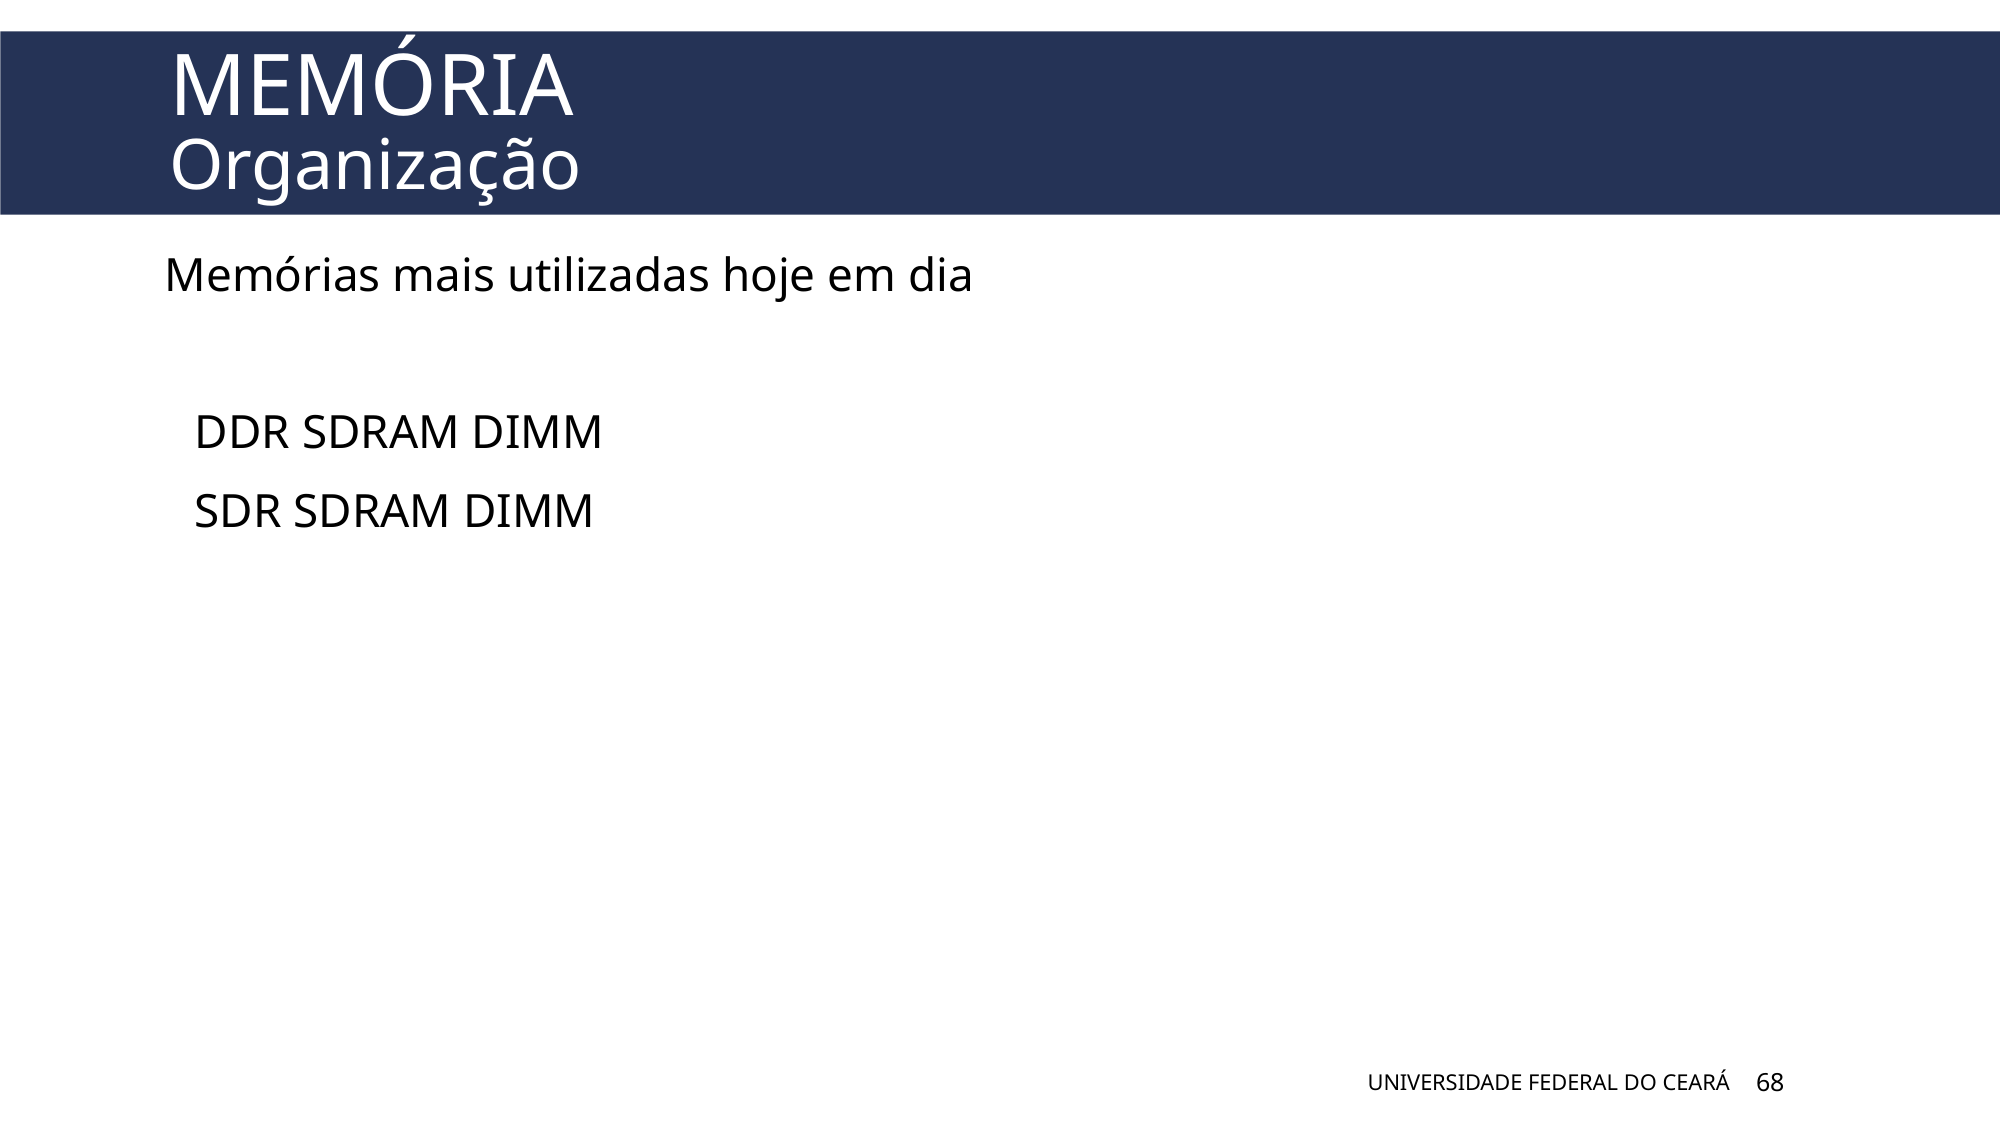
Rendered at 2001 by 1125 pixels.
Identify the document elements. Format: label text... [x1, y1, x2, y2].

footer UNIVERSIDADE FEDERAL DO CEARÁ [918, 1053, 1746, 1114]
list Memórias mais utilizadas hoje em dia DDR SDRAM DIMM SDR SDRAM DIMM [149, 244, 1850, 1020]
slide_number 68 [1748, 1053, 1904, 1114]
title Memória Organização [154, 37, 1855, 212]
